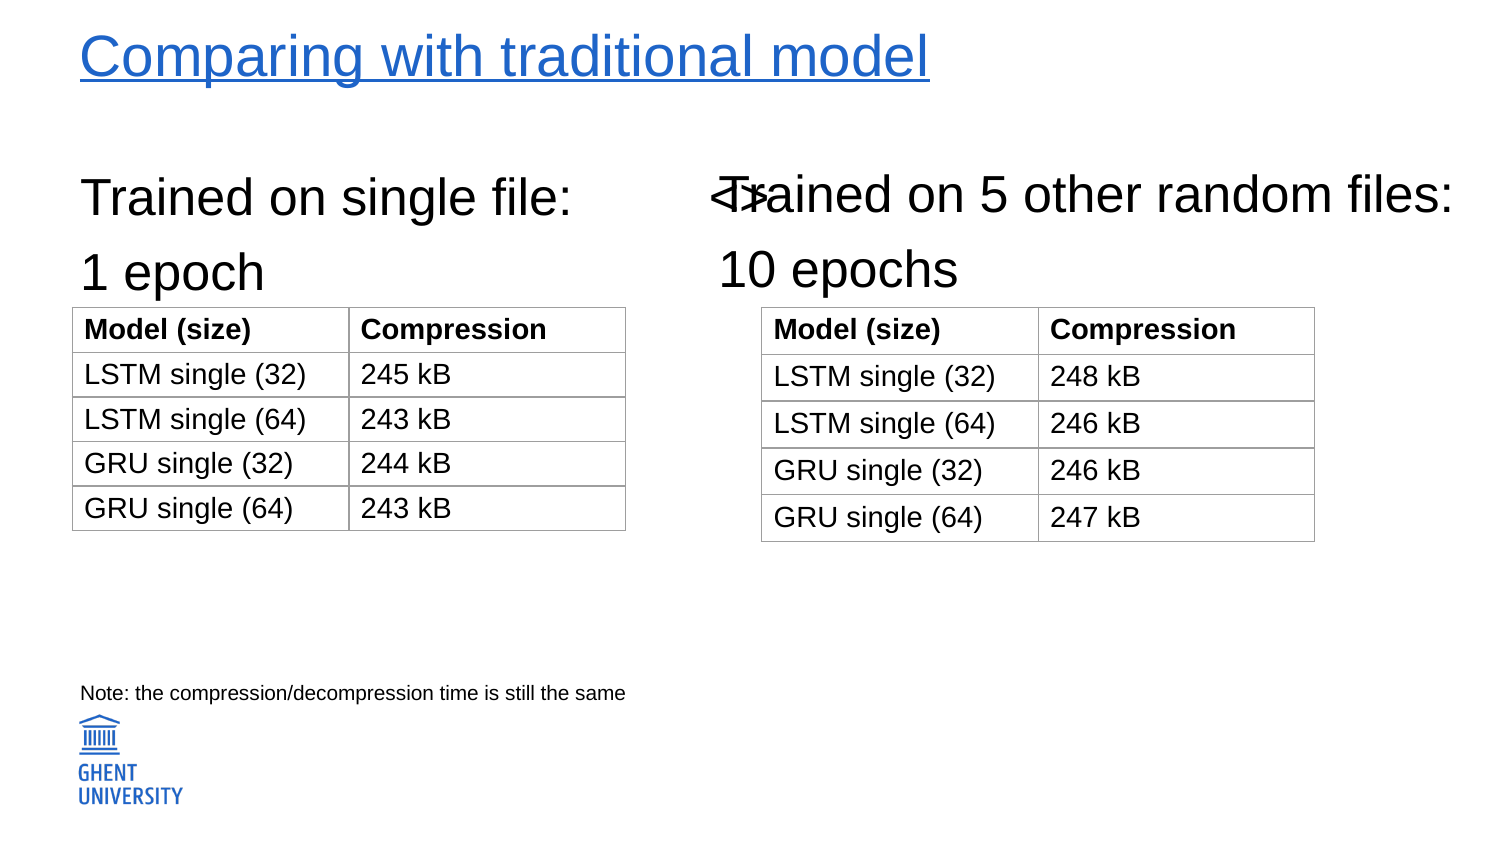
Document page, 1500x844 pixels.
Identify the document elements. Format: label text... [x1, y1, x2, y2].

table_cell GRU single (32) [73, 442, 348, 485]
table_cell GRU single (32) [762, 449, 1038, 494]
table_cell 243 kB [350, 398, 625, 441]
table_cell GRU single (64) [73, 487, 348, 530]
table_cell 246 kB [1039, 449, 1314, 494]
table_cell 248 kB [1039, 355, 1314, 400]
table_cell LSTM single (64) [762, 402, 1038, 447]
table_header Model (size) [73, 308, 348, 352]
table_cell 247 kB [1039, 495, 1314, 541]
table_header Compression [1039, 313, 1314, 354]
table_header Model (size) [762, 313, 1038, 354]
table_header Compression [350, 308, 625, 352]
title Comparing with traditional model [71, 21, 1431, 97]
table_cell 246 kB [1039, 402, 1314, 447]
table_cell 244 kB [350, 442, 625, 485]
table_cell LSTM single (32) [73, 353, 348, 396]
list Trained on single file: <> 1 epoch Note: the compression/decompression time is still the same [72, 146, 1431, 727]
table_cell GRU single (64) [762, 495, 1038, 541]
table_cell LSTM single (32) [762, 355, 1038, 400]
table_cell 245 kB [350, 353, 625, 396]
table_cell LSTM single (64) [73, 398, 348, 441]
text_box Trained on 5 other random files: 10 epochs [703, 132, 1495, 313]
picture [39, 684, 240, 844]
table_cell 243 kB [350, 487, 625, 530]
